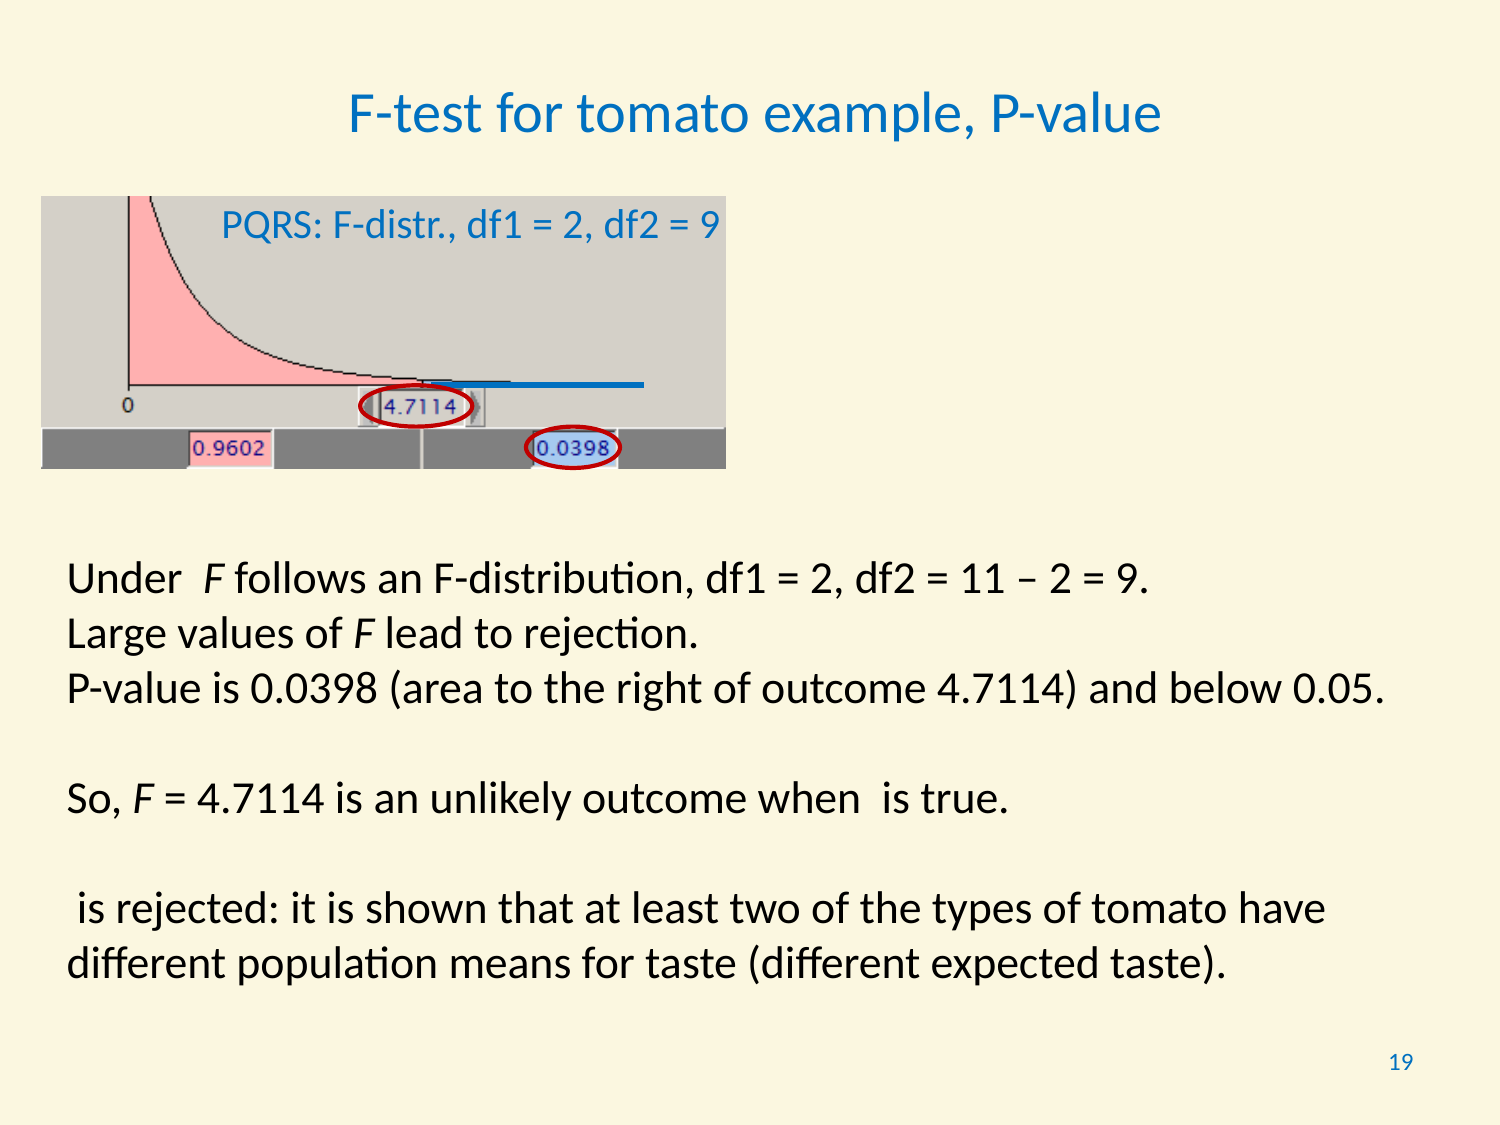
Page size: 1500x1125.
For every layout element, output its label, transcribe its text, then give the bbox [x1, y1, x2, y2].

slide_number 19 [1320, 1030, 1429, 1091]
picture [41, 196, 727, 470]
text_box PQRS: F-distr., df1 = 2, df2 = 9 [206, 189, 739, 255]
list F-test for tomato example, P-value [64, 66, 1447, 988]
